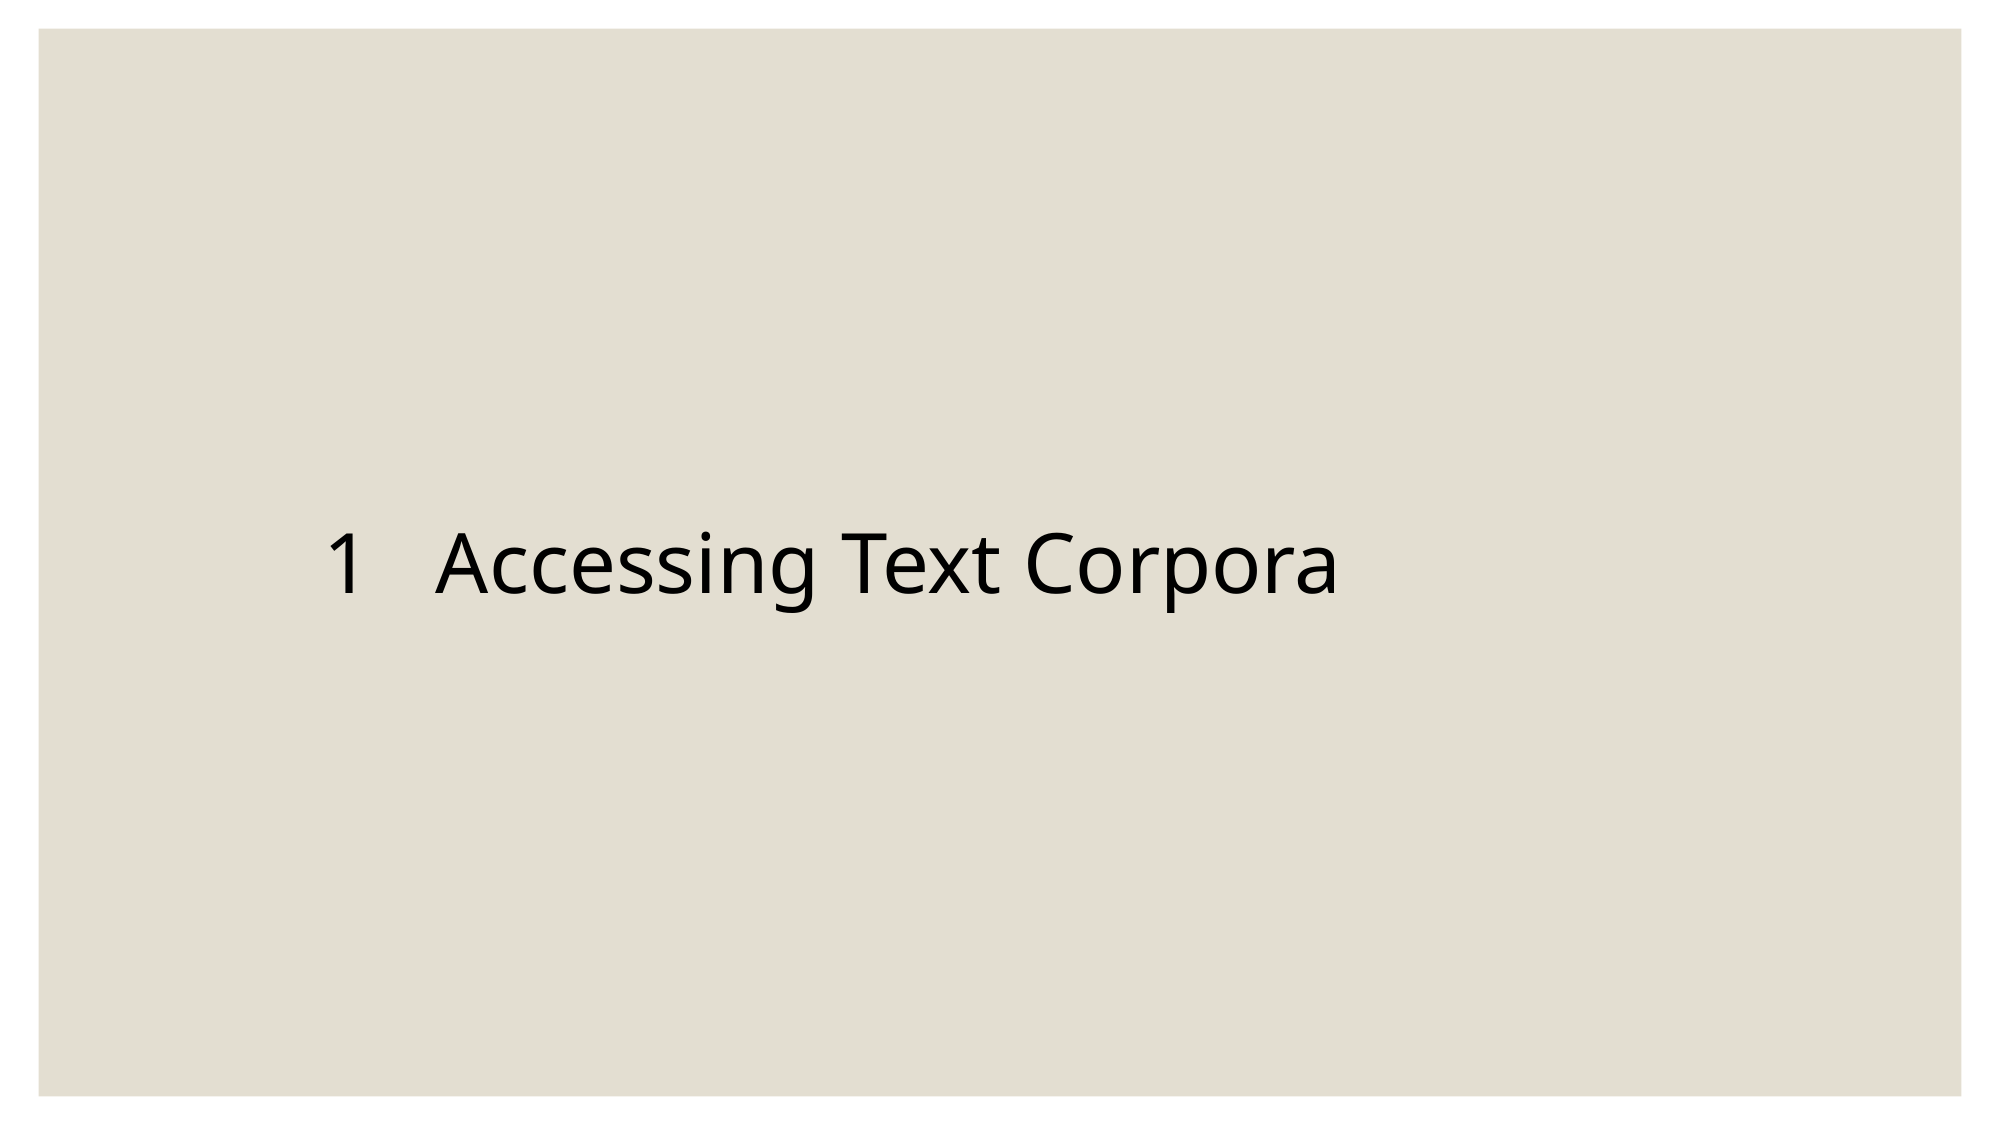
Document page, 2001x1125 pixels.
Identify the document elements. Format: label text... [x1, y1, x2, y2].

text_box 1 Accessing Text Corpora [308, 484, 1692, 640]
